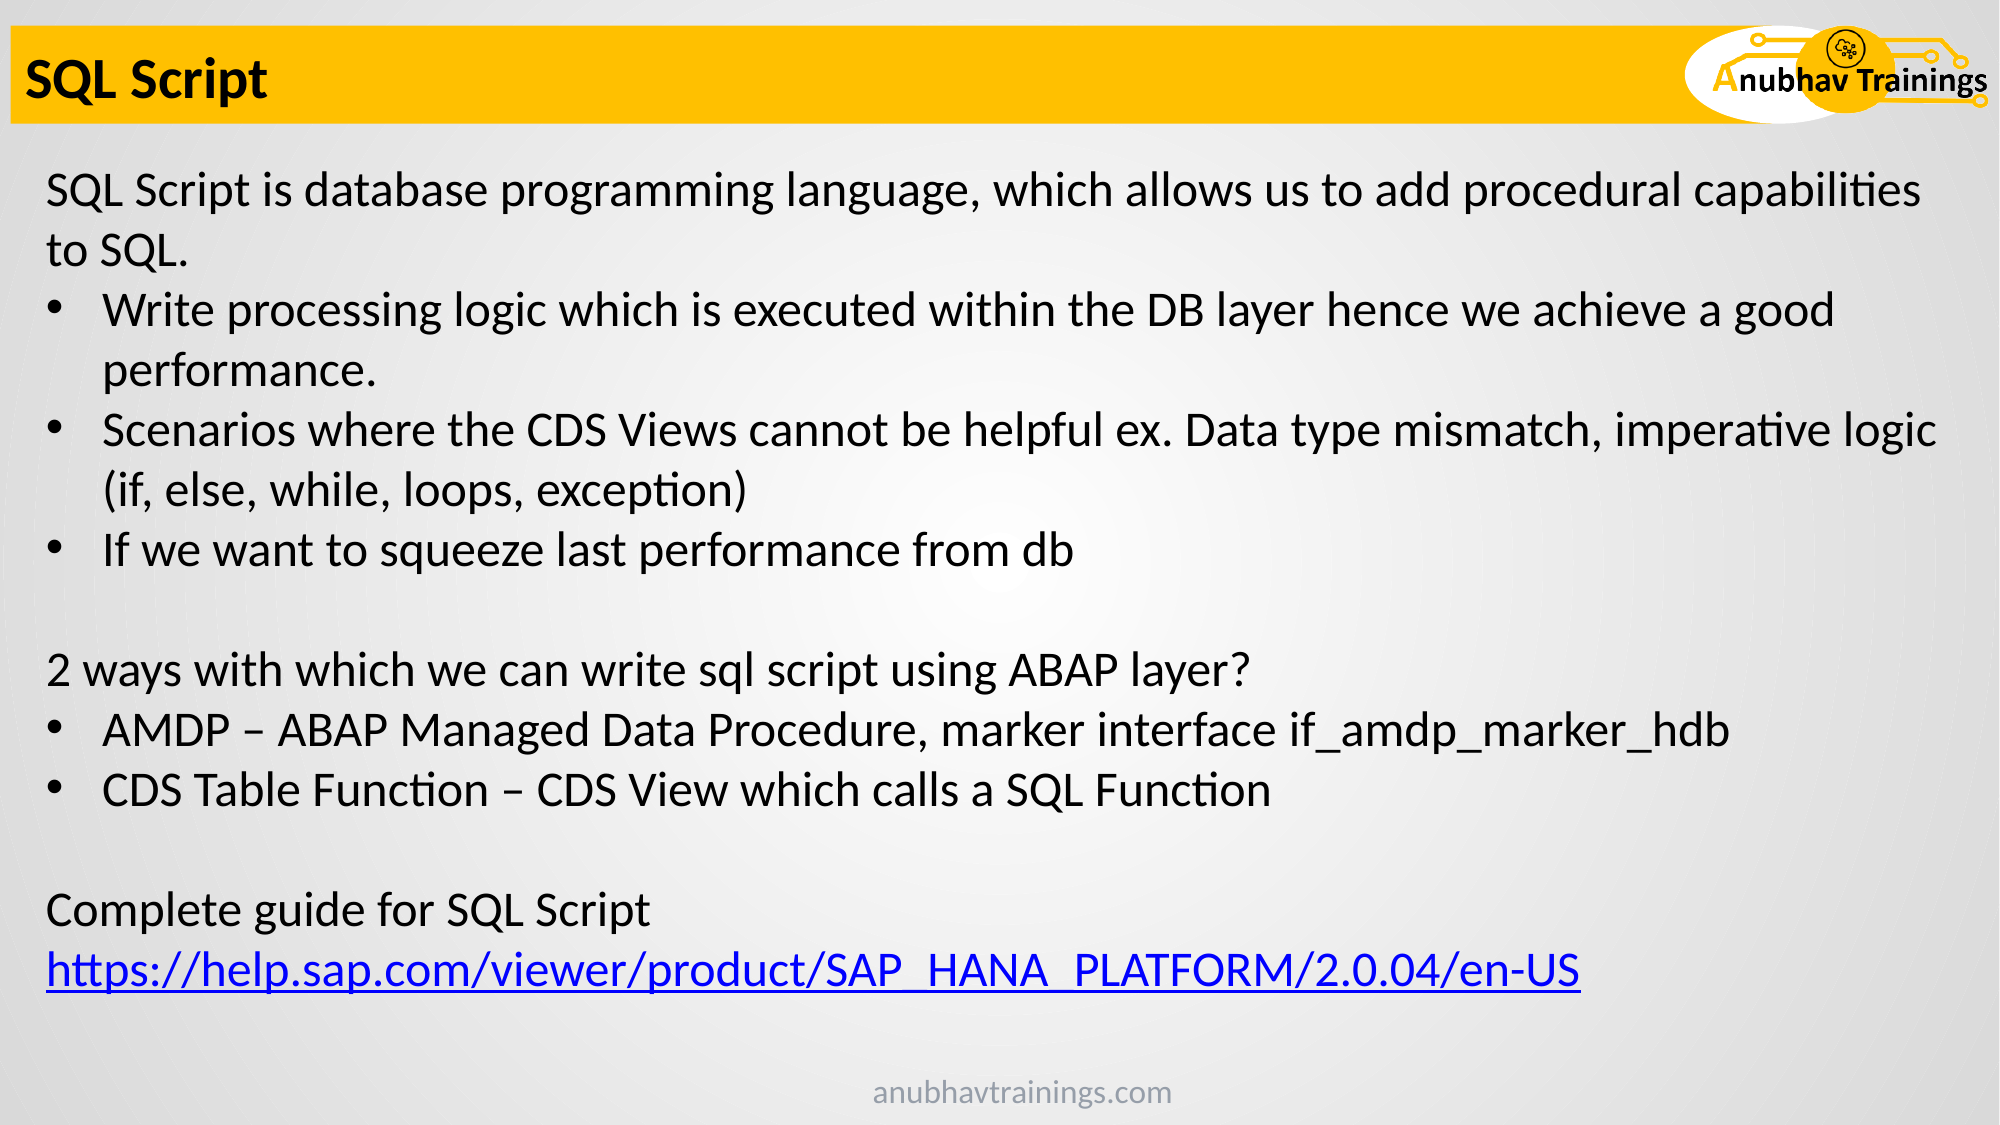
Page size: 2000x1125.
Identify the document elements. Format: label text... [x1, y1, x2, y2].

text_box [1682, 42, 1704, 107]
text_box [1741, 122, 1815, 126]
text_box SQL Script [9, 24, 1761, 126]
text_box SQL Script is database programming language, which allows us to add procedural capabilities to SQL. Write processing logic which is executed within the DB layer hence we achieve a good performance. Scenarios where the CDS Views cannot be helpful ex. Data type mismatch, imperative logic (if, else, while, loops, exception) If we want to squeeze last performance from db 2 ways with which we can write sql script using ABAP layer? AMDP – ABAP Managed Data Procedure, marker interface if_amdp_marker_hdb CDS Table Function – CDS View which calls a SQL Function Complete guide for SQL Script https://help.sap.com/viewer/product/SAP_HANA_PLATFORM/2.0.04/en-US [31, 148, 1969, 1064]
picture [1709, 22, 1990, 114]
text_box anubhavtrainings.com [858, 1064, 1355, 1118]
